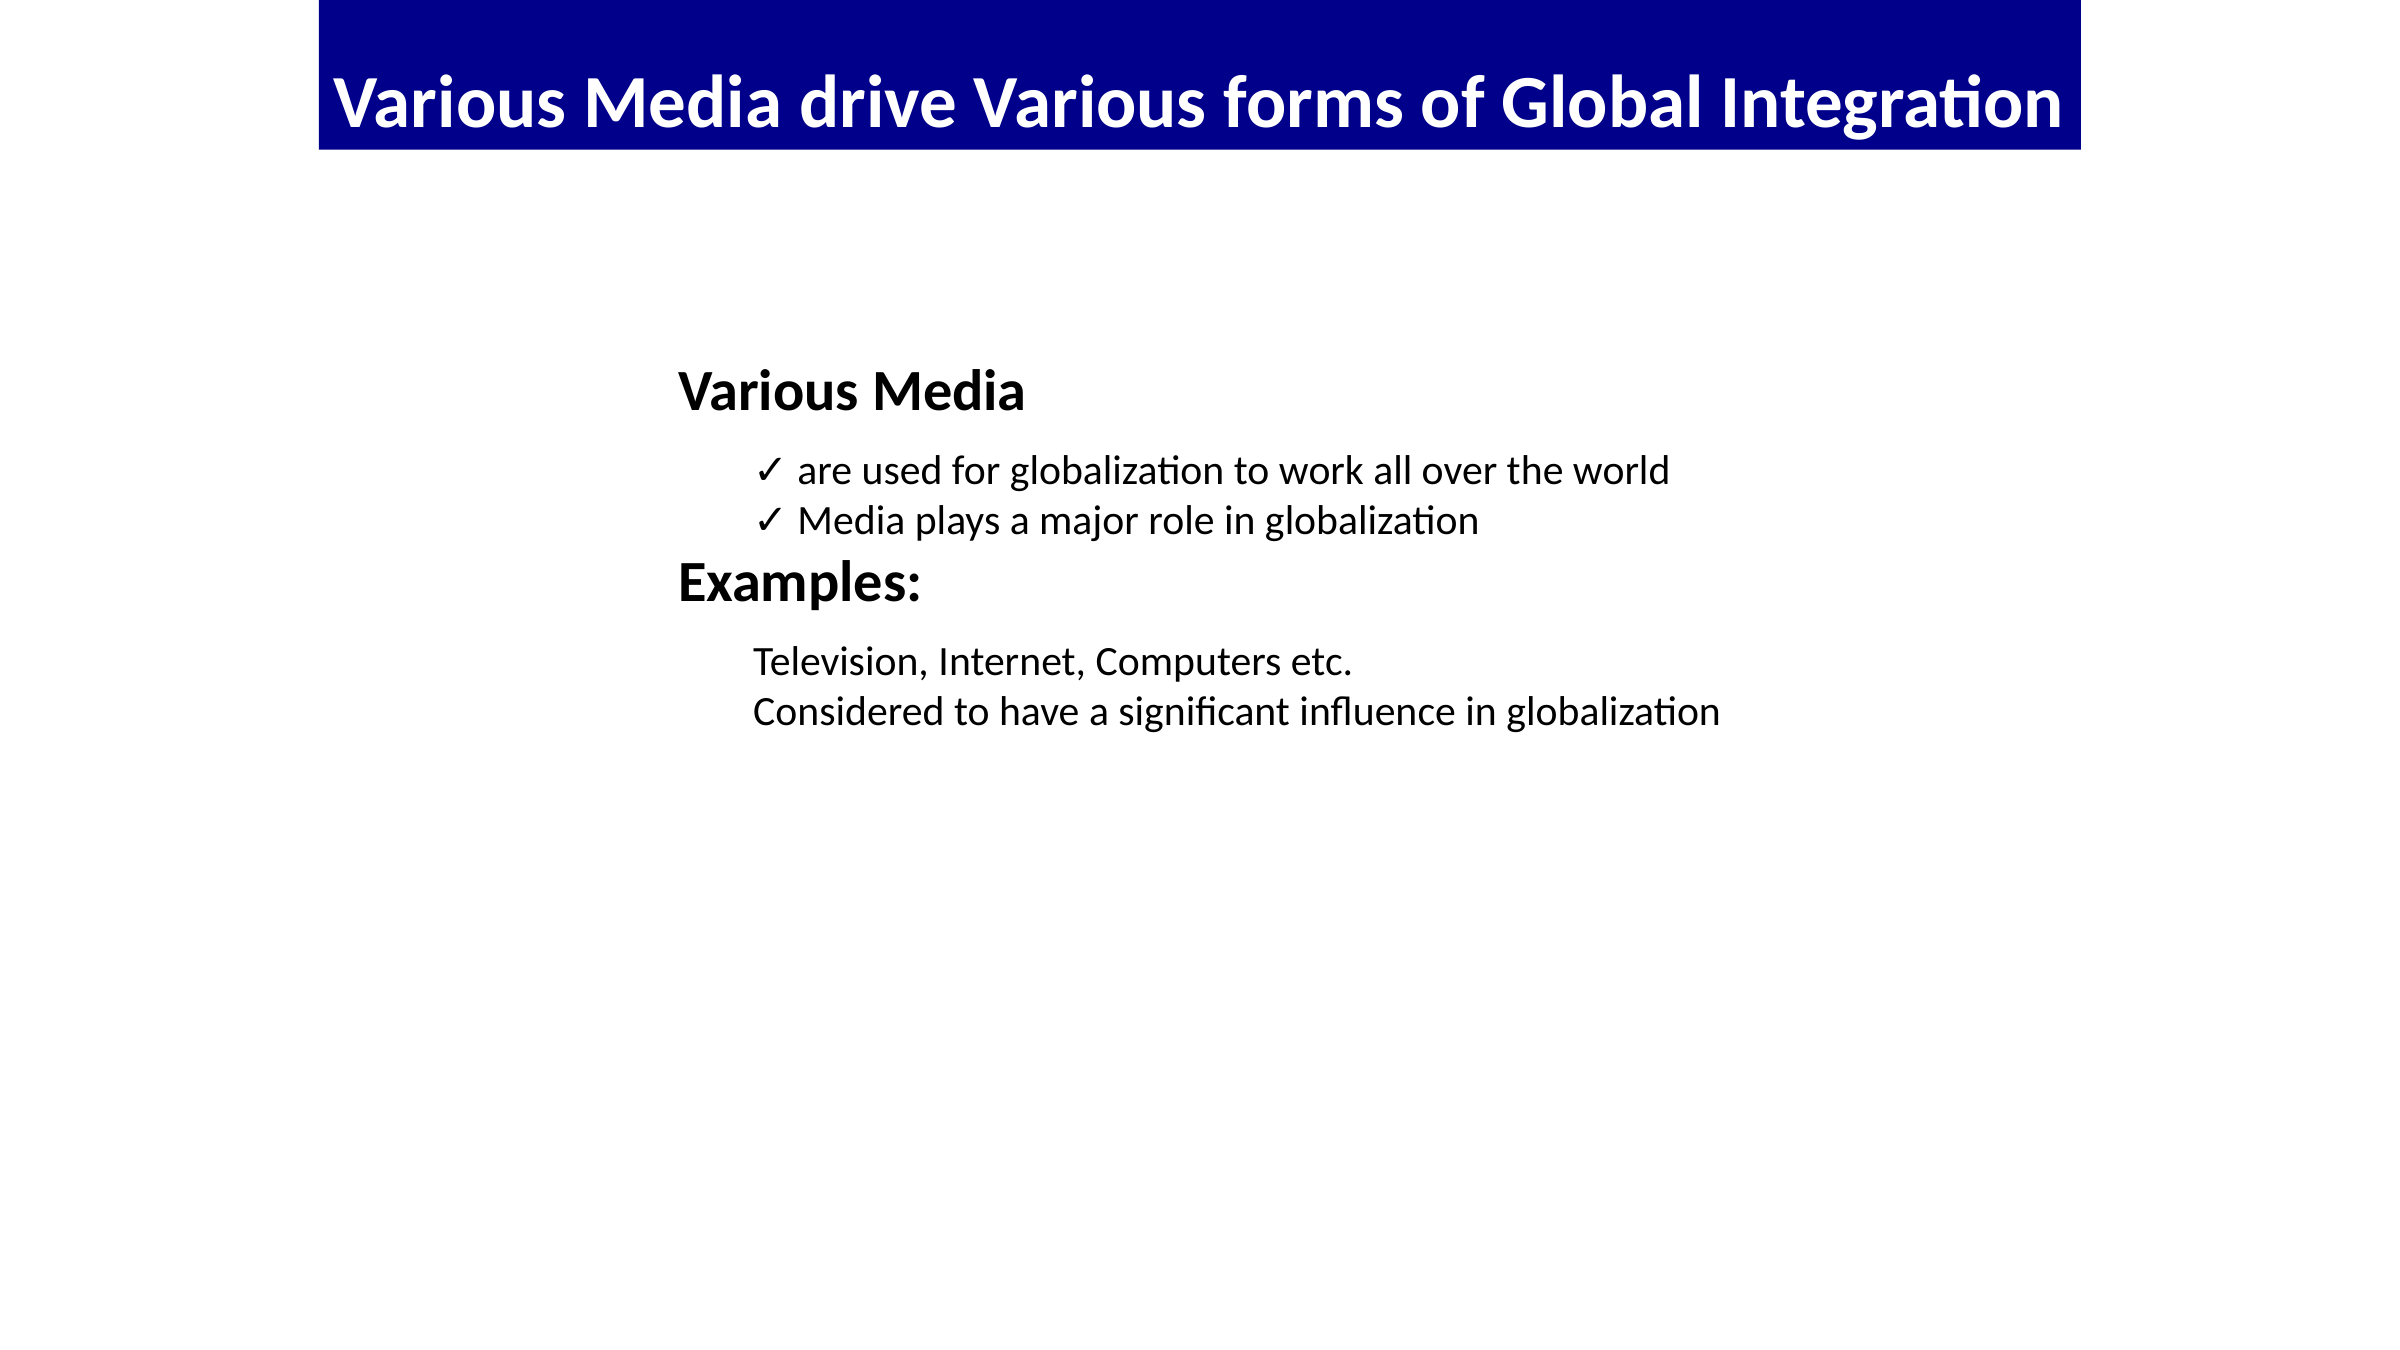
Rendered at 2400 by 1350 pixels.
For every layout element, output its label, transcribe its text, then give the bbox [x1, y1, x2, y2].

text_box Various Media ✓ are used for globalization to work all over the world ✓ Media plays a major role in globalization Examples: Television, Internet, Computers etc. Considered to have a significant influence in globalization [663, 299, 1737, 742]
text_box Various Media drive Various forms of Global Integration [318, 0, 2081, 150]
